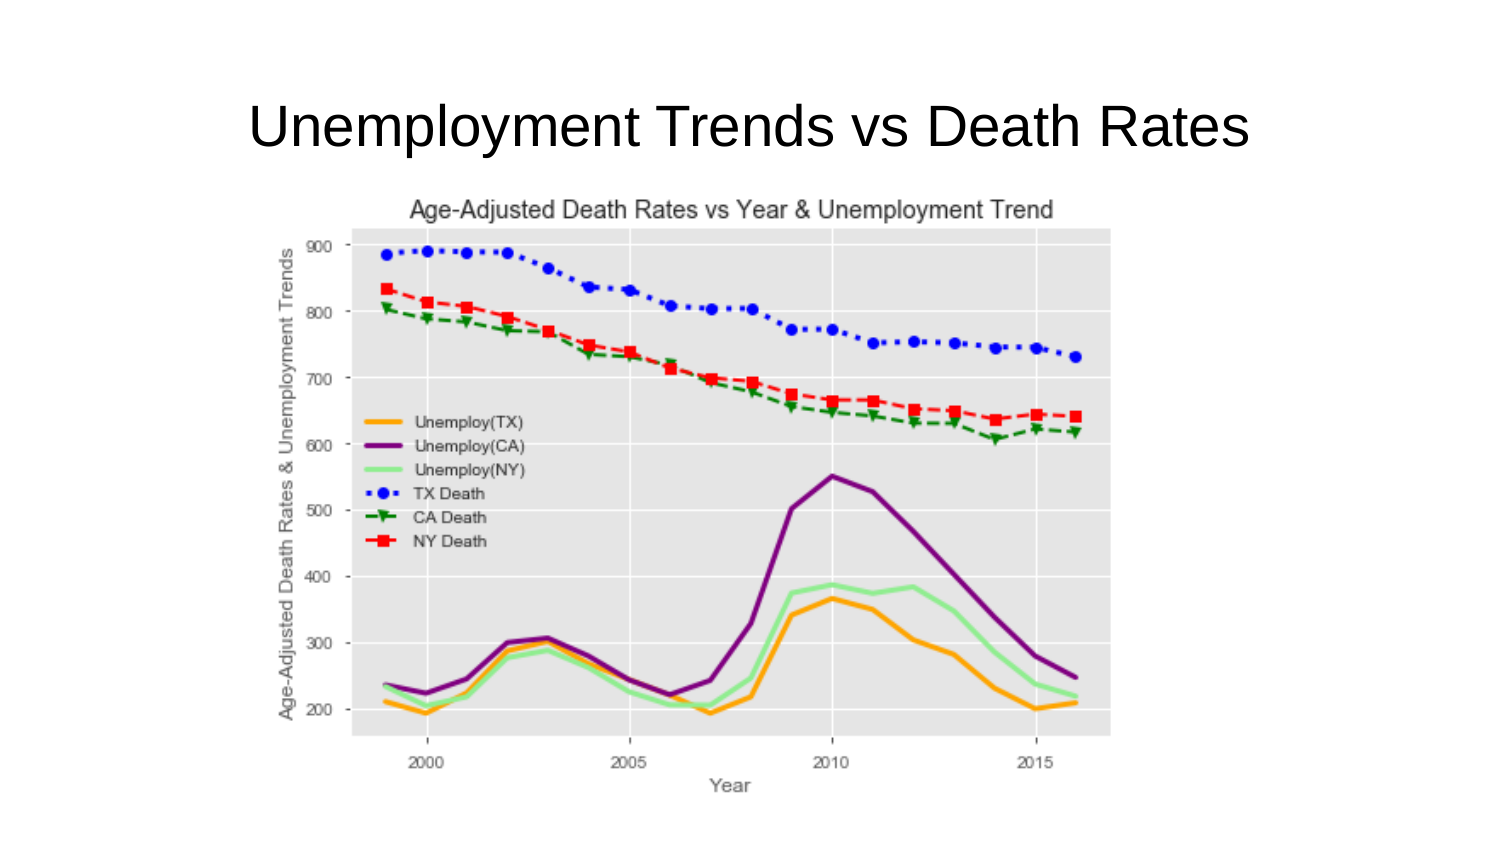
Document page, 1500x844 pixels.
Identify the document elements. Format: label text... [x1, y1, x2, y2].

title Unemployment Trends vs Death Rates [51, 72, 1449, 167]
picture [269, 188, 1128, 806]
